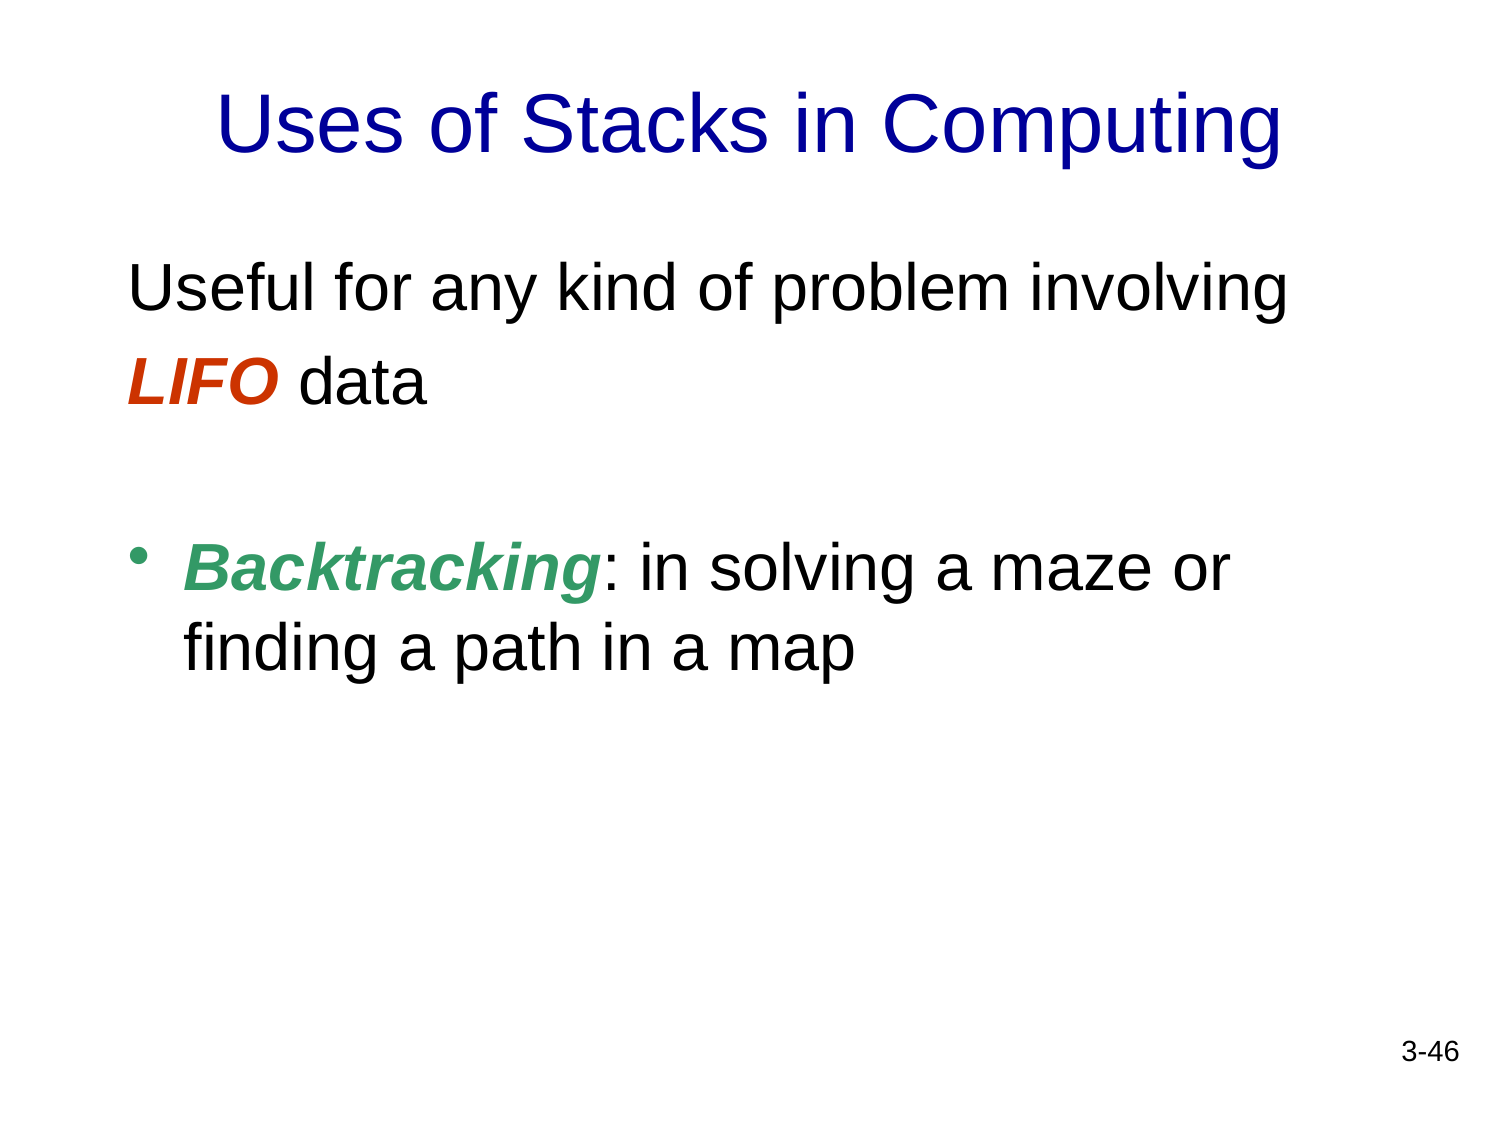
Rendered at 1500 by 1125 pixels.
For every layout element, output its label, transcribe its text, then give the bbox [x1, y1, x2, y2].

slide_number 3-46 [1162, 1024, 1476, 1101]
list Useful for any kind of problem involving LIFO data Backtracking: in solving a maze or finding a path in a map [112, 236, 1425, 1000]
title Uses of Stacks in Computing [112, 24, 1388, 213]
